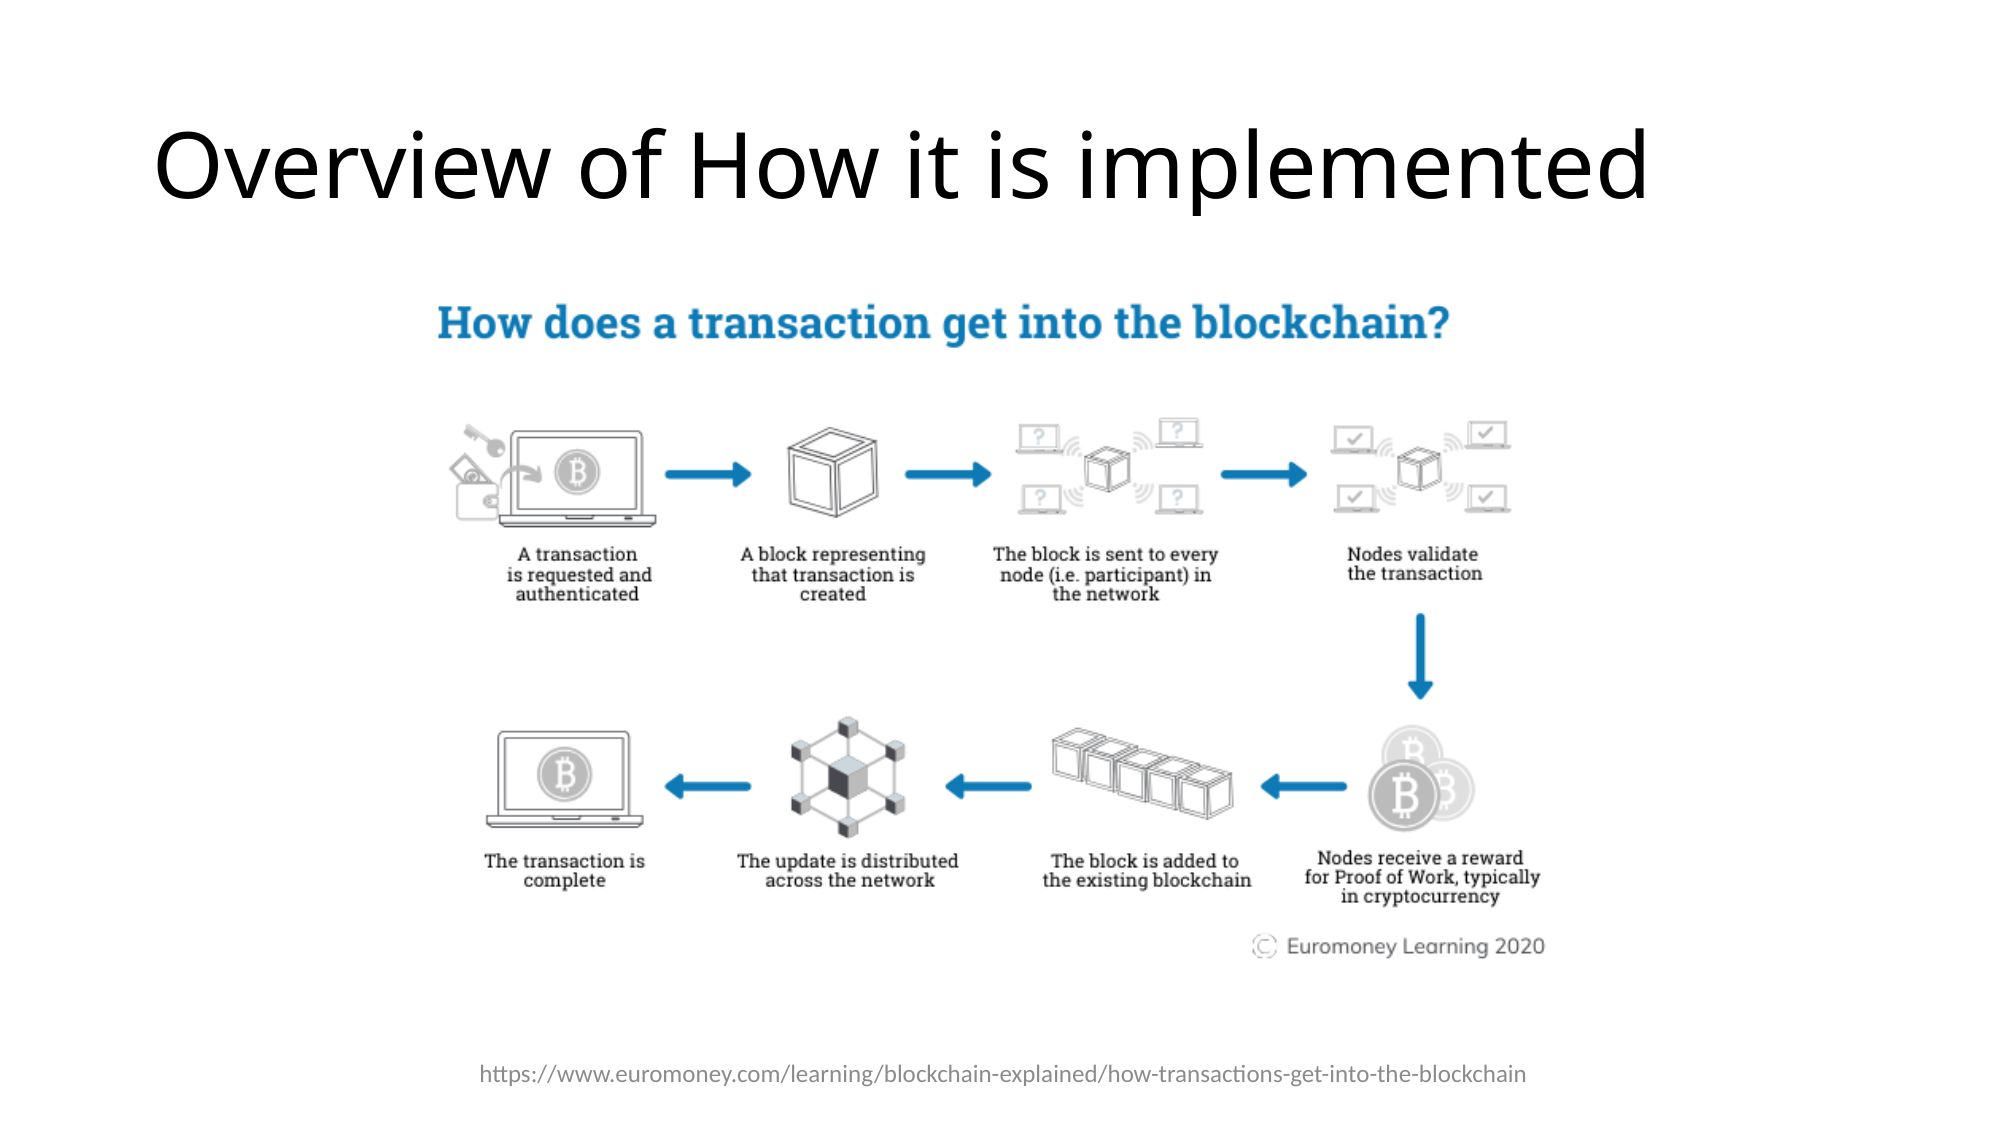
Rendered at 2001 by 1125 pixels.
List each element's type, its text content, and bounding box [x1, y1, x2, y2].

title Overview of How it is implemented [137, 59, 1863, 278]
footer https://www.euromoney.com/learning/blockchain-explained/how-transactions-get-into-the-blockchain [105, 1042, 1903, 1103]
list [353, 216, 1625, 1011]
